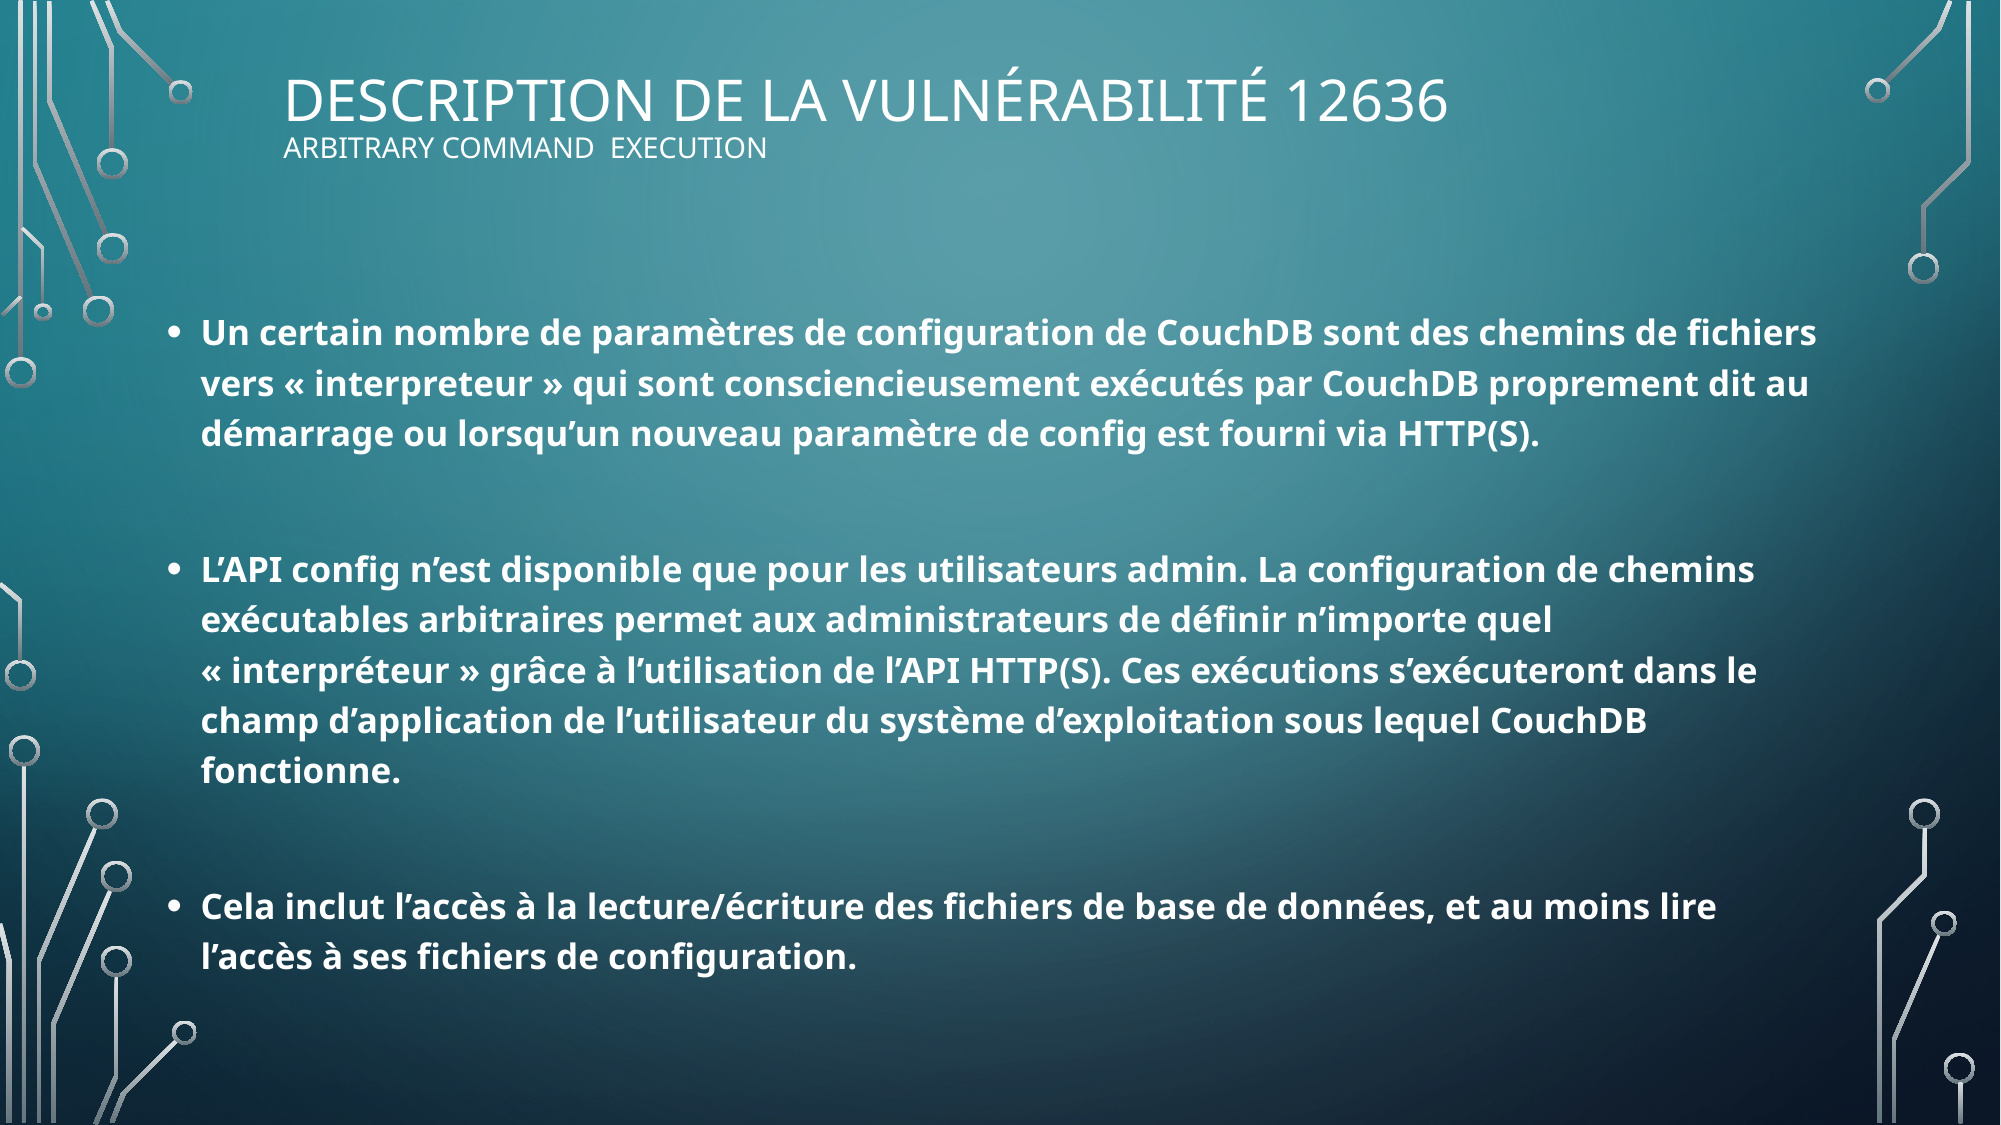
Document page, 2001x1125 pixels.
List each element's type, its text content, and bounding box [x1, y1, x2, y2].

list Un certain nombre de paramètres de configuration de CouchDB sont des chemins de fichiers vers « interpreteur » qui sont consciencieusement exécutés par CouchDB proprement dit au démarrage ou lorsqu’un nouveau paramètre de config est fourni via HTTP(S). L’API config n’est disponible que pour les utilisateurs admin. La configuration de chemins exécutables arbitraires permet aux administrateurs de définir n’importe quel « interpréteur » grâce à l’utilisation de l’API HTTP(S). Ces exécutions s’exécuteront dans le champ d’application de l’utilisateur du système d’exploitation sous lequel CouchDB fonctionne. Cela inclut l’accès à la lecture/écriture des fichiers de base de données, et au moins lire l’accès à ses fichiers de configuration. [151, 227, 1849, 1028]
title DESCRIPTION DE LA Vulnérabilité 12636 Arbitrary CoMMAND Execution [268, 62, 1894, 306]
